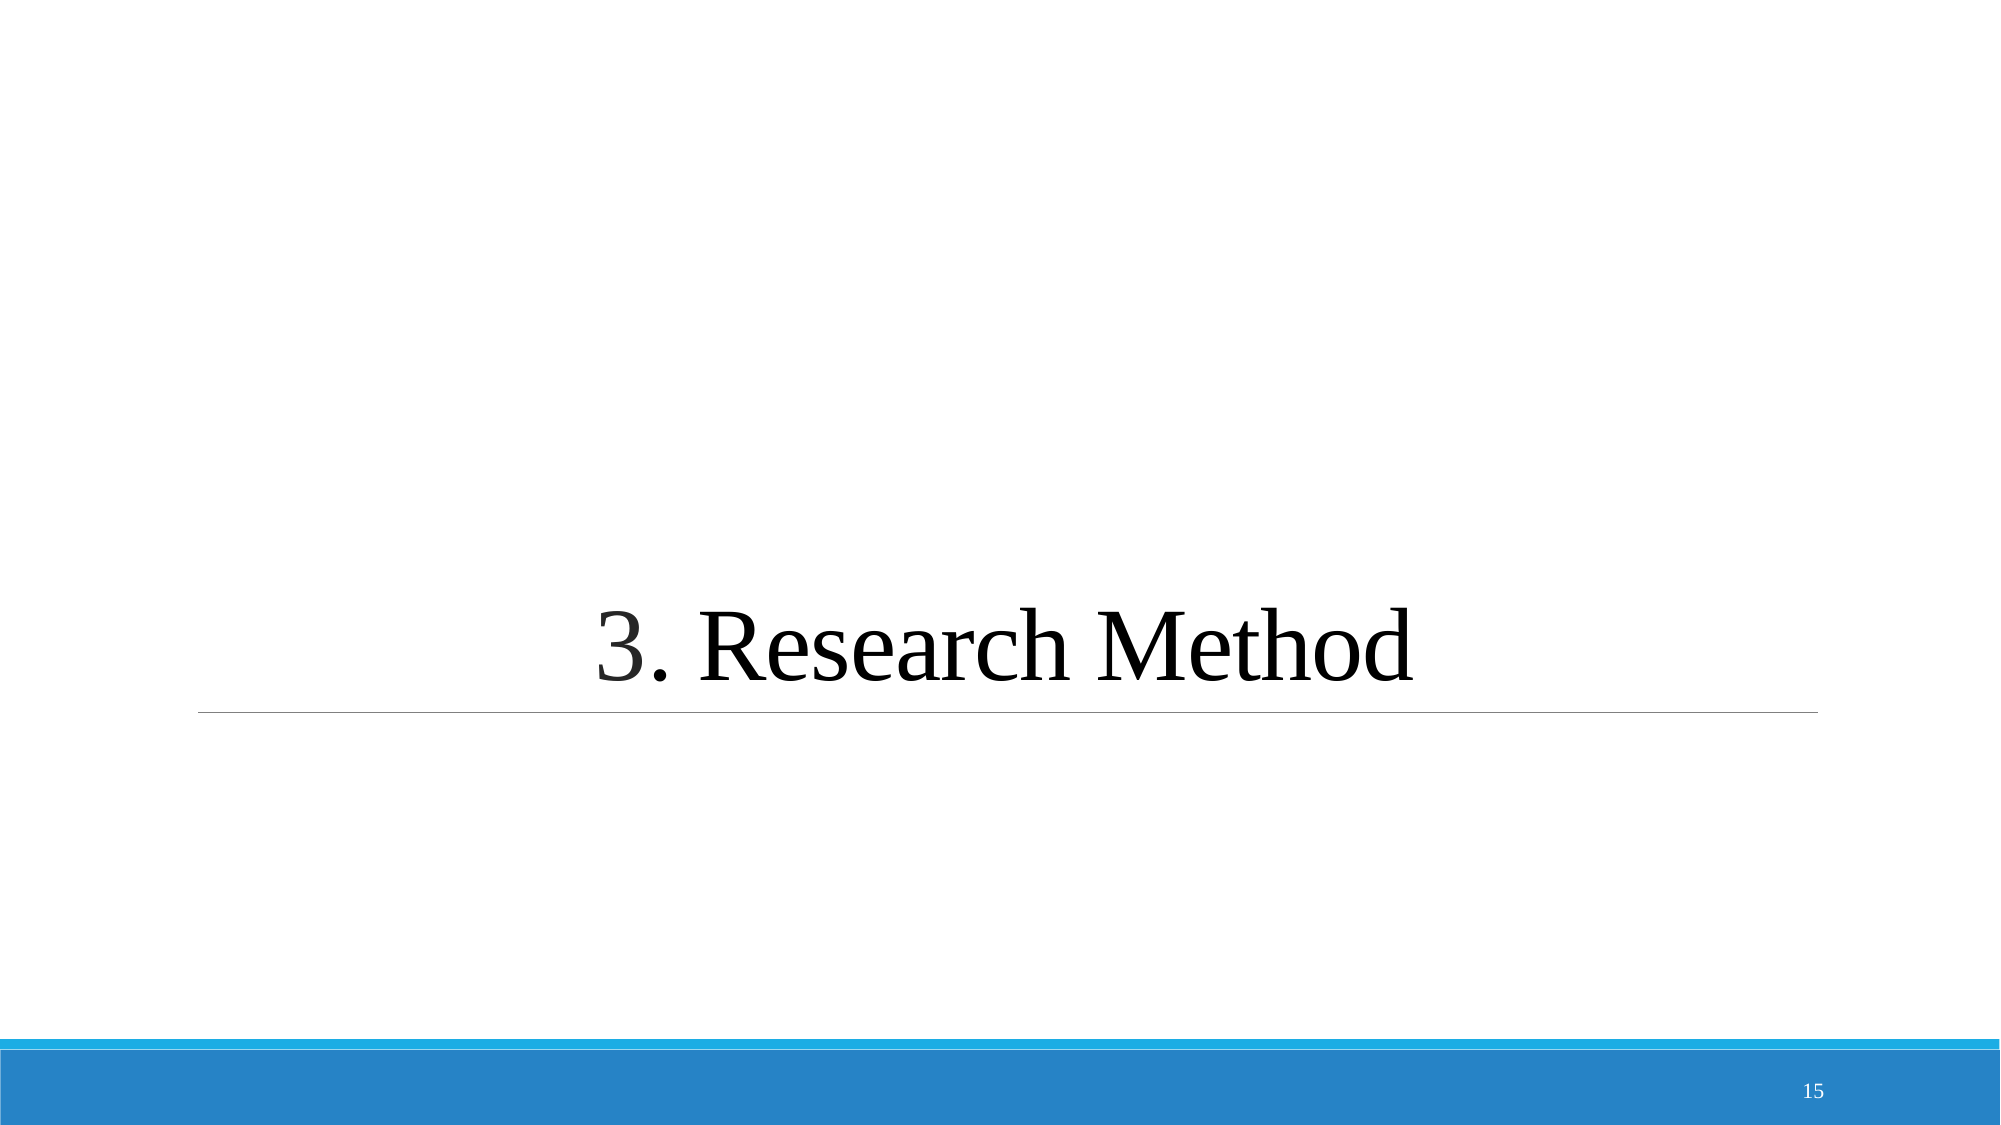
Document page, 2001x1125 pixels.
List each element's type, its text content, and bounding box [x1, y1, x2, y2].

slide_number 15 [1624, 1059, 1840, 1120]
title 3. Research Method [180, 124, 1830, 710]
